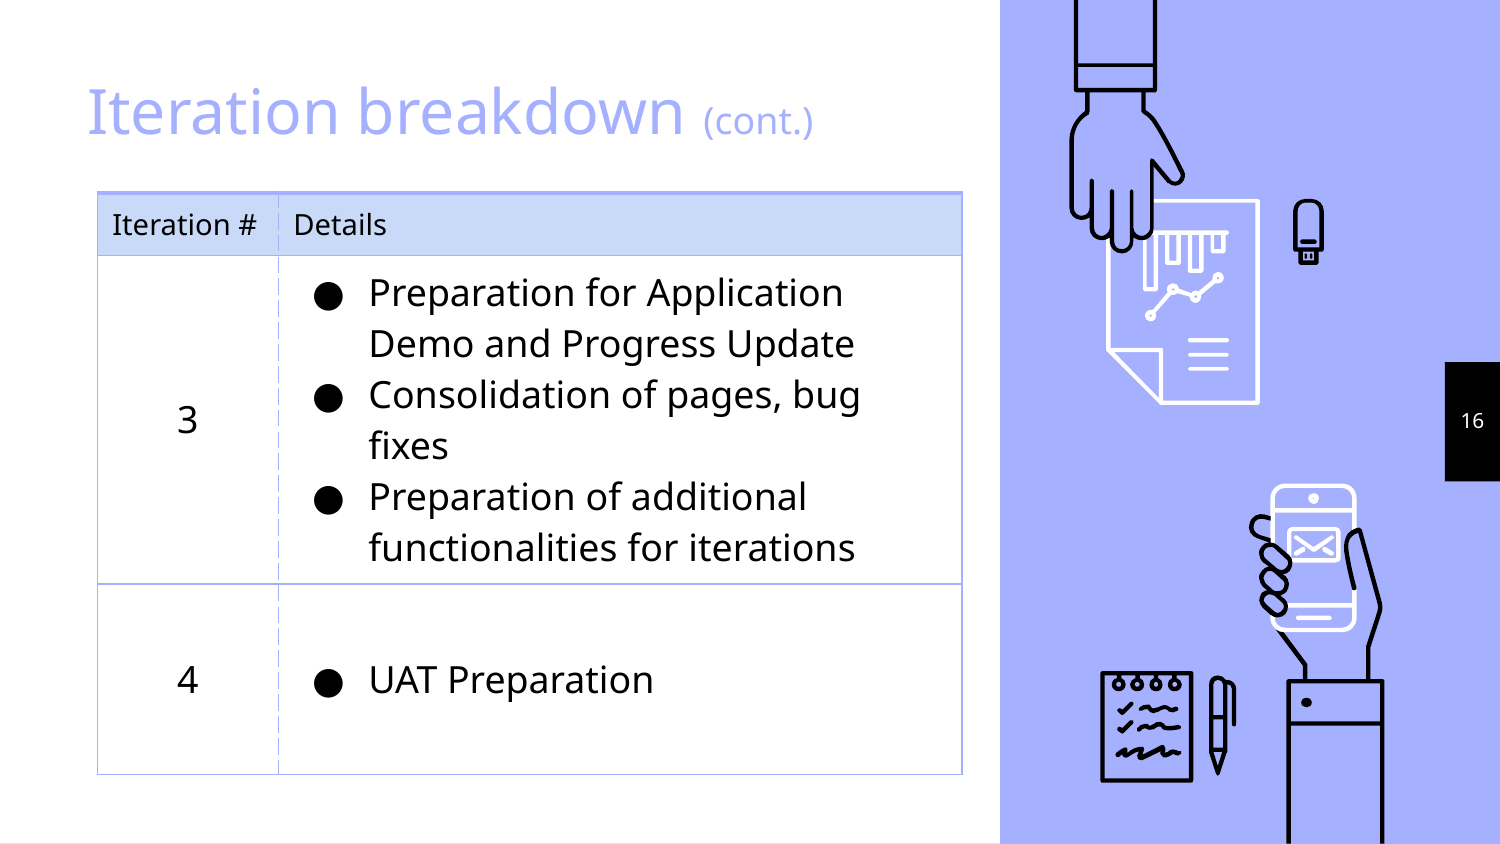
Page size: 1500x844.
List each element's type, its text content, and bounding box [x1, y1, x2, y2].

table_header Details [278, 195, 961, 255]
slide_number ‹#› [1444, 362, 1500, 482]
table_cell 4 [98, 585, 278, 774]
title Iteration breakdown (cont.) [72, 21, 916, 163]
table_header Iteration # [98, 195, 278, 255]
table_cell 3 [98, 256, 278, 583]
table_cell UAT Preparation [278, 585, 961, 774]
table_cell Preparation for Application Demo and Progress Update Consolidation of pages, bug fixes Preparation of additional functionalities for iterations [278, 256, 961, 583]
